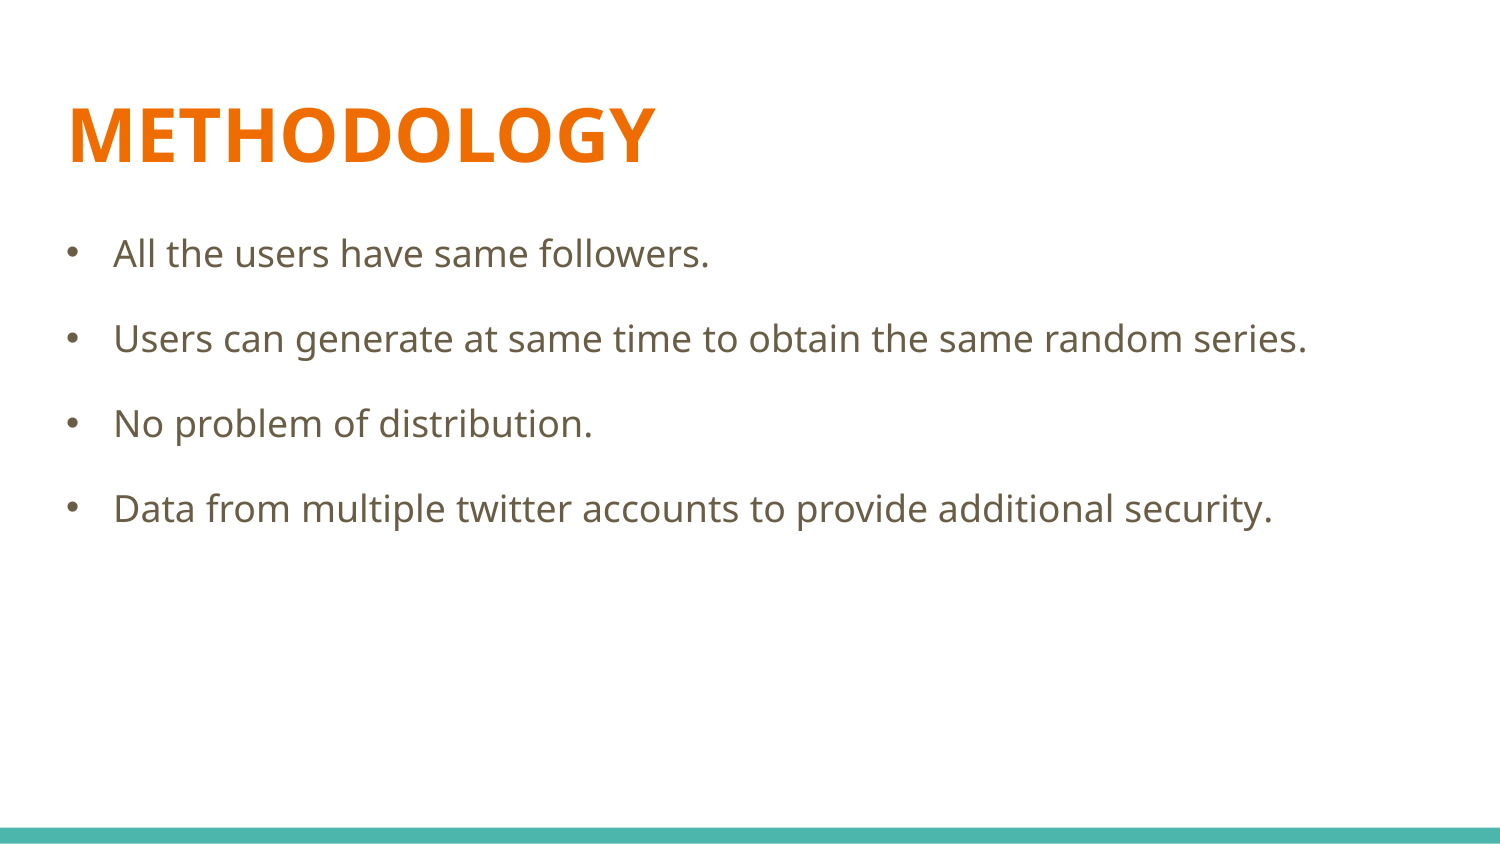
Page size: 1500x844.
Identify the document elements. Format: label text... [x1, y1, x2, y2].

title METHODOLOGY [51, 72, 1449, 189]
list All the users have same followers. Users can generate at same time to obtain the same random series. No problem of distribution. Data from multiple twitter accounts to provide additional security. [51, 207, 1449, 750]
